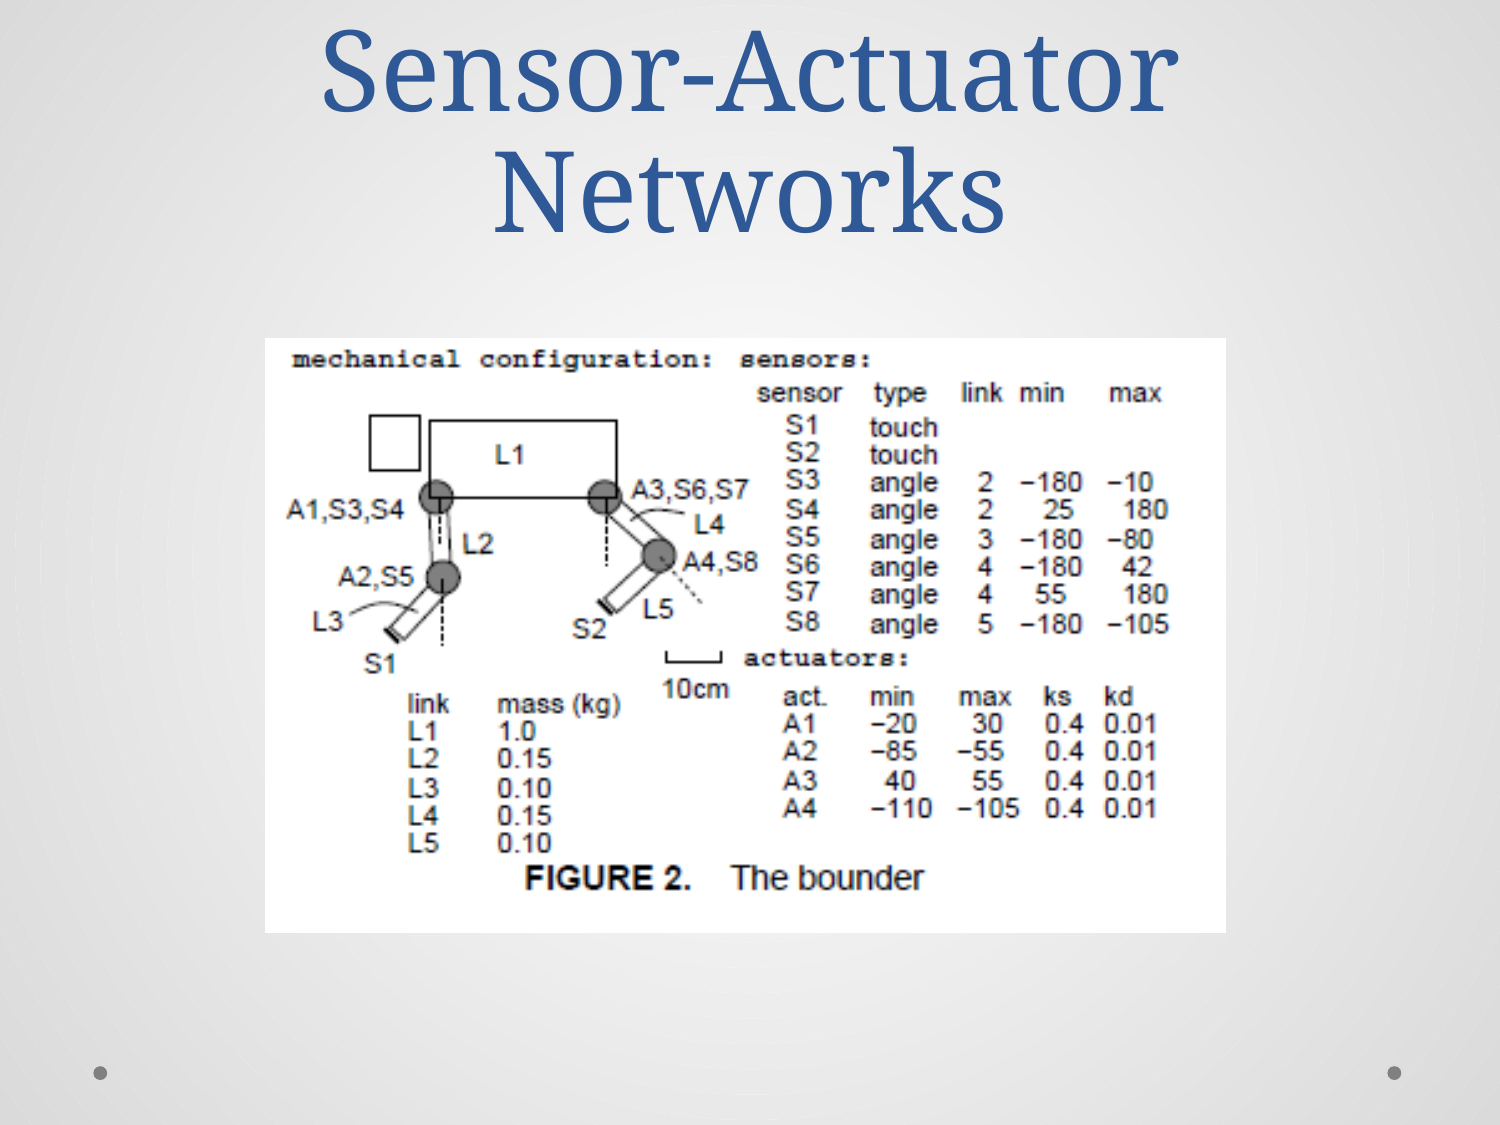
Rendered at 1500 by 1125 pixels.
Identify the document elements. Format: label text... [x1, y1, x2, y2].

title Sensor-Actuator Networks [75, 0, 1425, 263]
picture [265, 337, 1226, 933]
